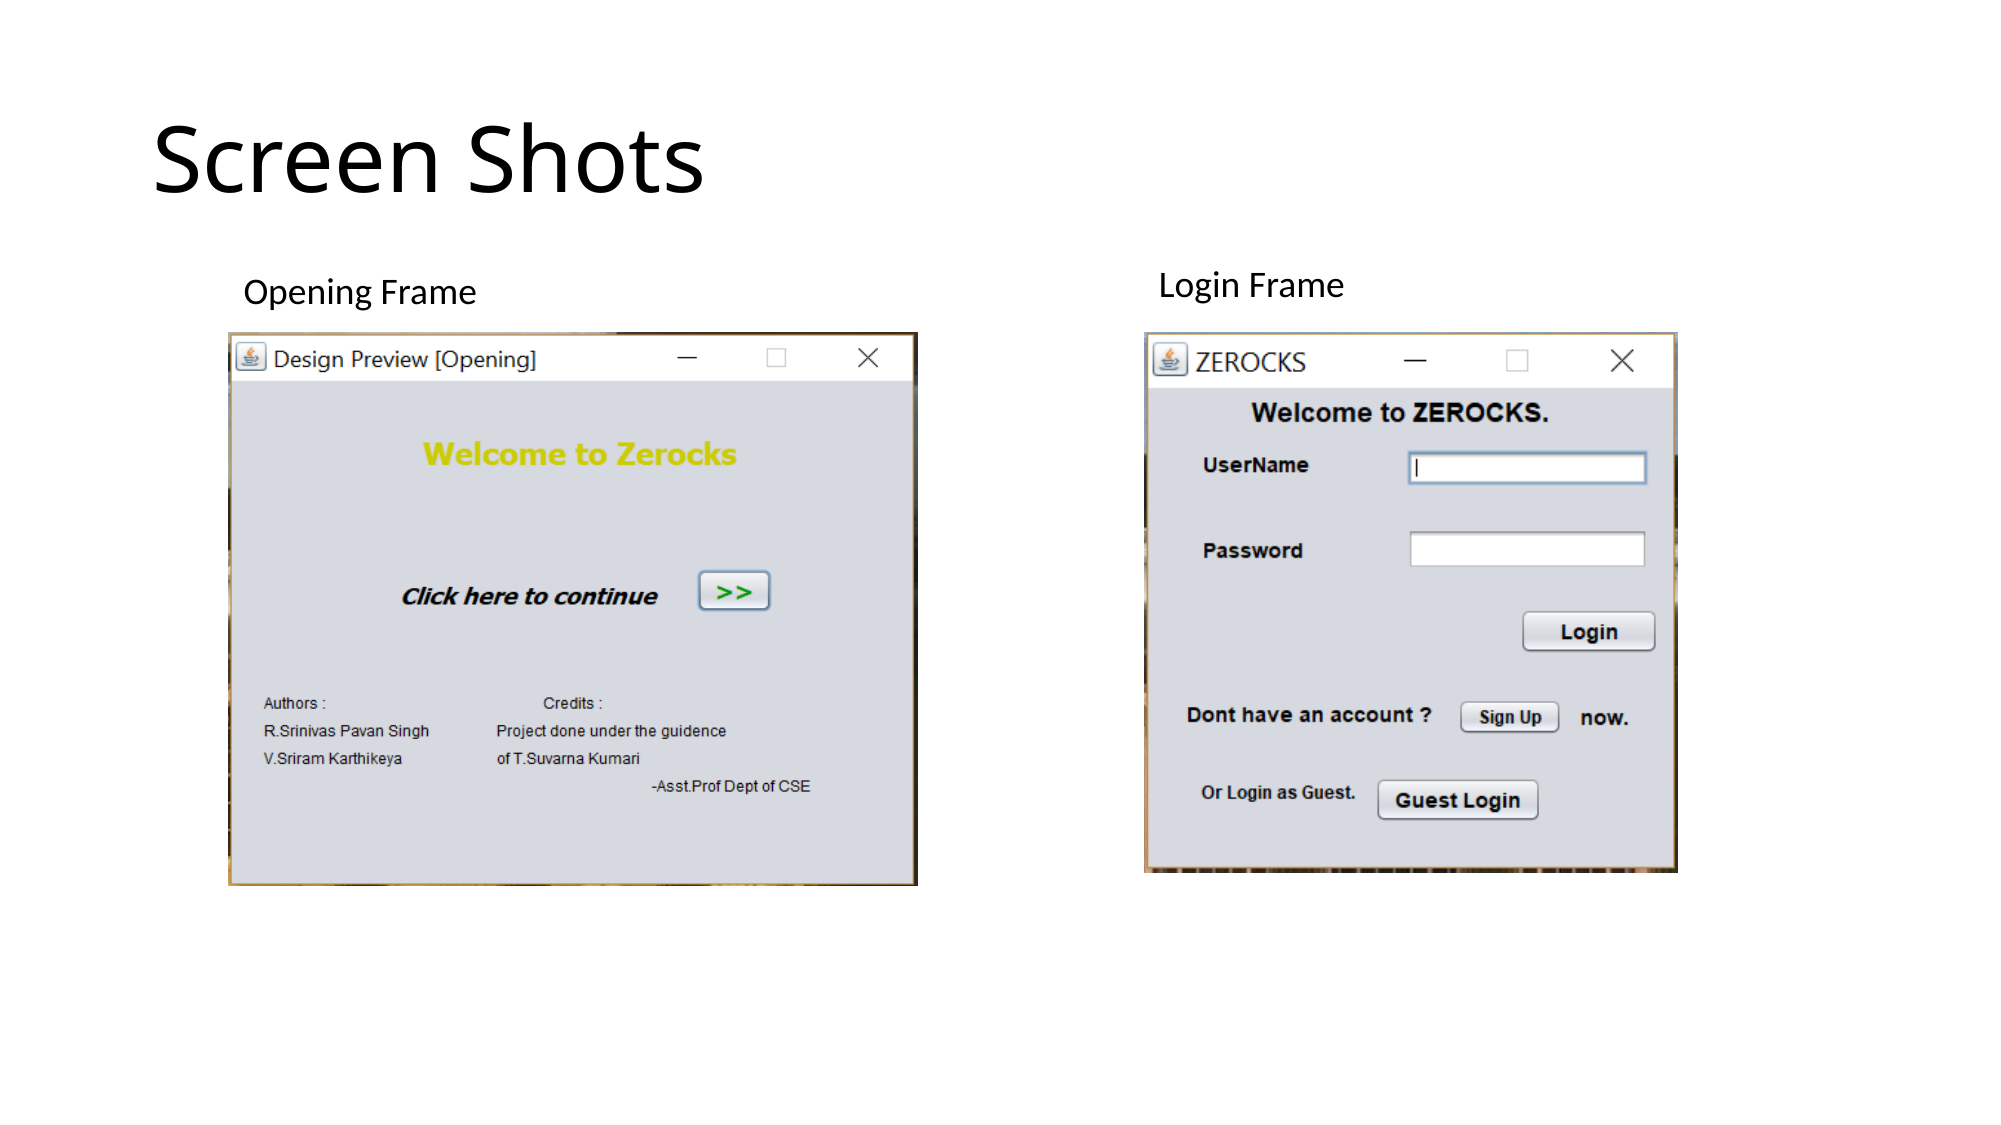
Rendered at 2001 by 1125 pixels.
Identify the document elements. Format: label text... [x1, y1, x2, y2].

text_box Login Frame [1144, 252, 1482, 313]
text_box Opening Frame [228, 259, 789, 320]
title Screen Shots [137, 53, 1863, 272]
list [228, 332, 918, 886]
picture [1144, 332, 1678, 873]
